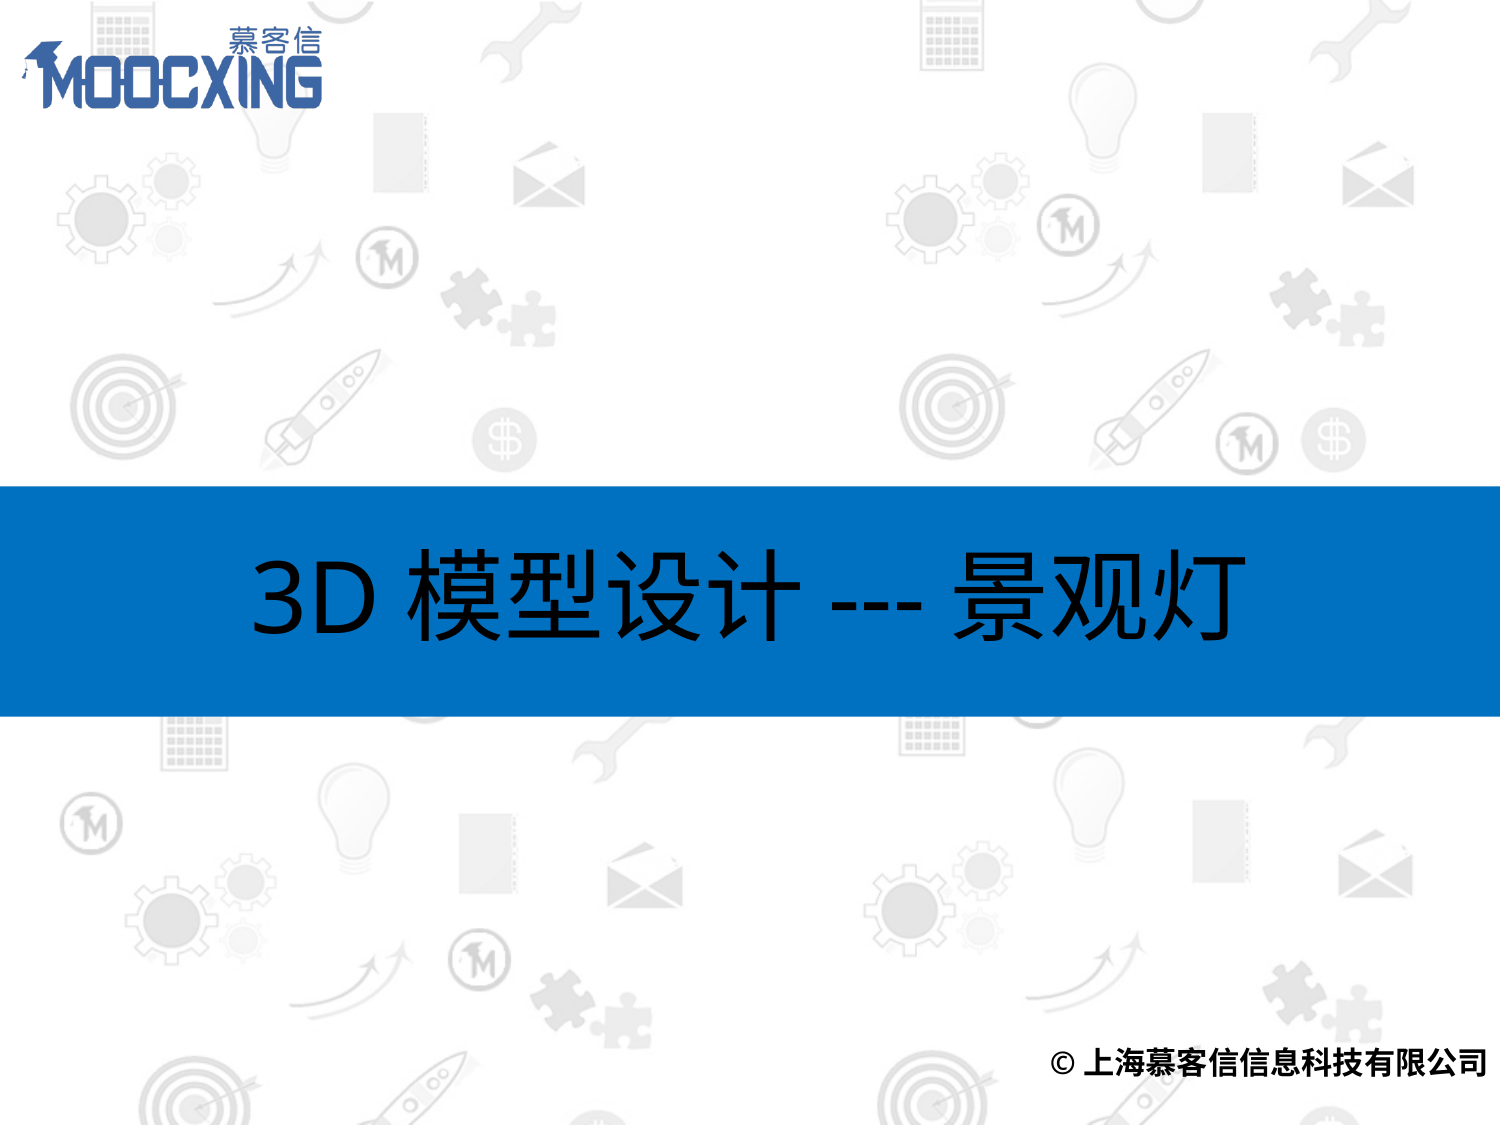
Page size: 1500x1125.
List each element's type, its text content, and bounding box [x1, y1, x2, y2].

title 3D模型设计---景观灯 [103, 492, 1397, 711]
picture [0, 0, 1500, 486]
picture [0, 717, 1500, 1125]
